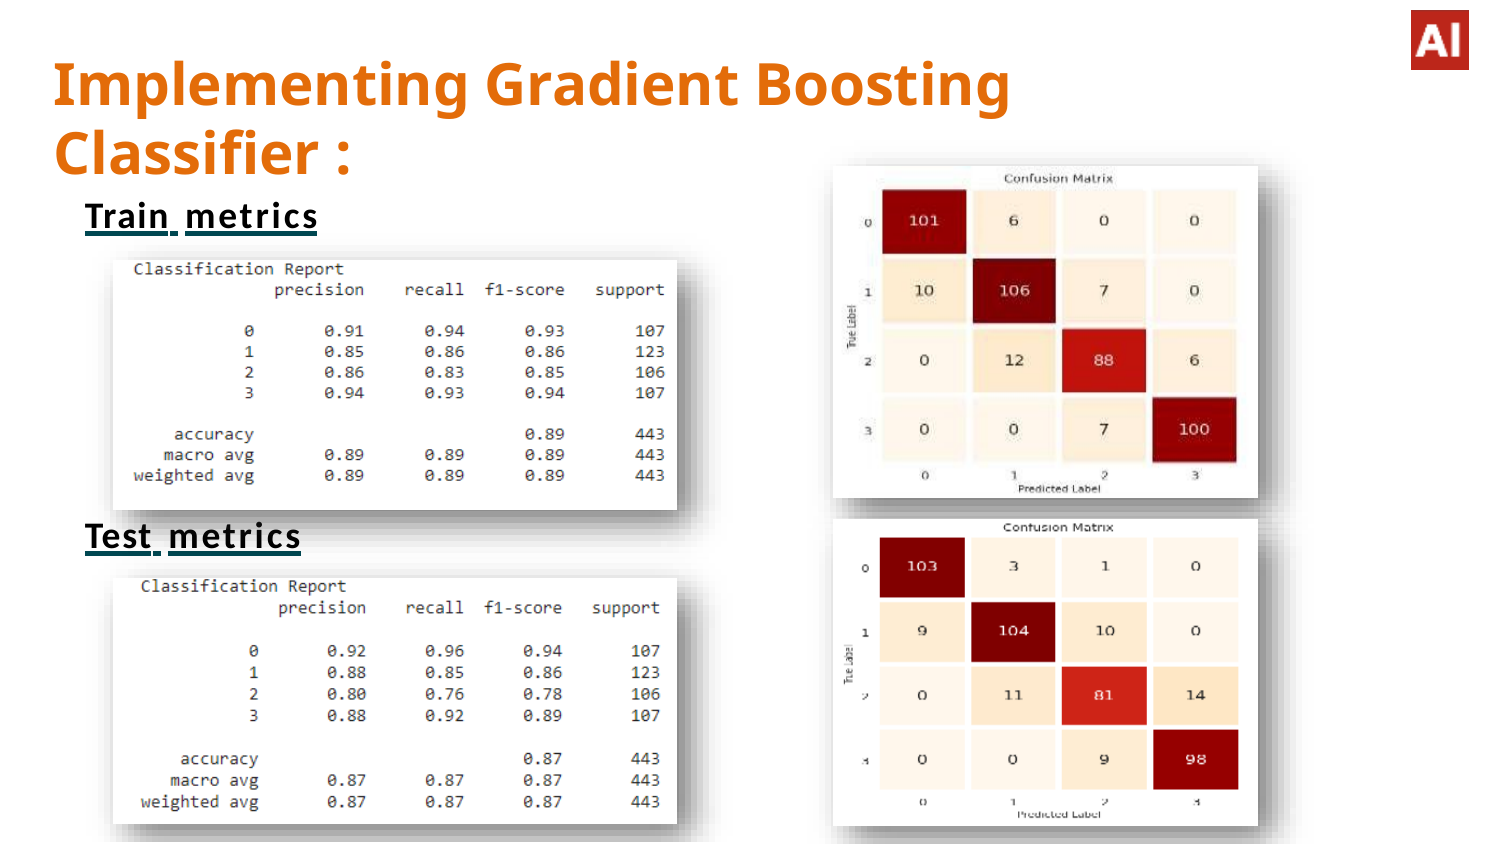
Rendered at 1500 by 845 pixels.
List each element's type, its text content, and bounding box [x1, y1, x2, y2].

title Implementing Gradient Boosting Classifier : [51, 44, 1139, 188]
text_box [81, 228, 739, 842]
picture [1411, 10, 1469, 70]
text_box Train metrics [82, 189, 328, 226]
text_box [801, 140, 1320, 844]
